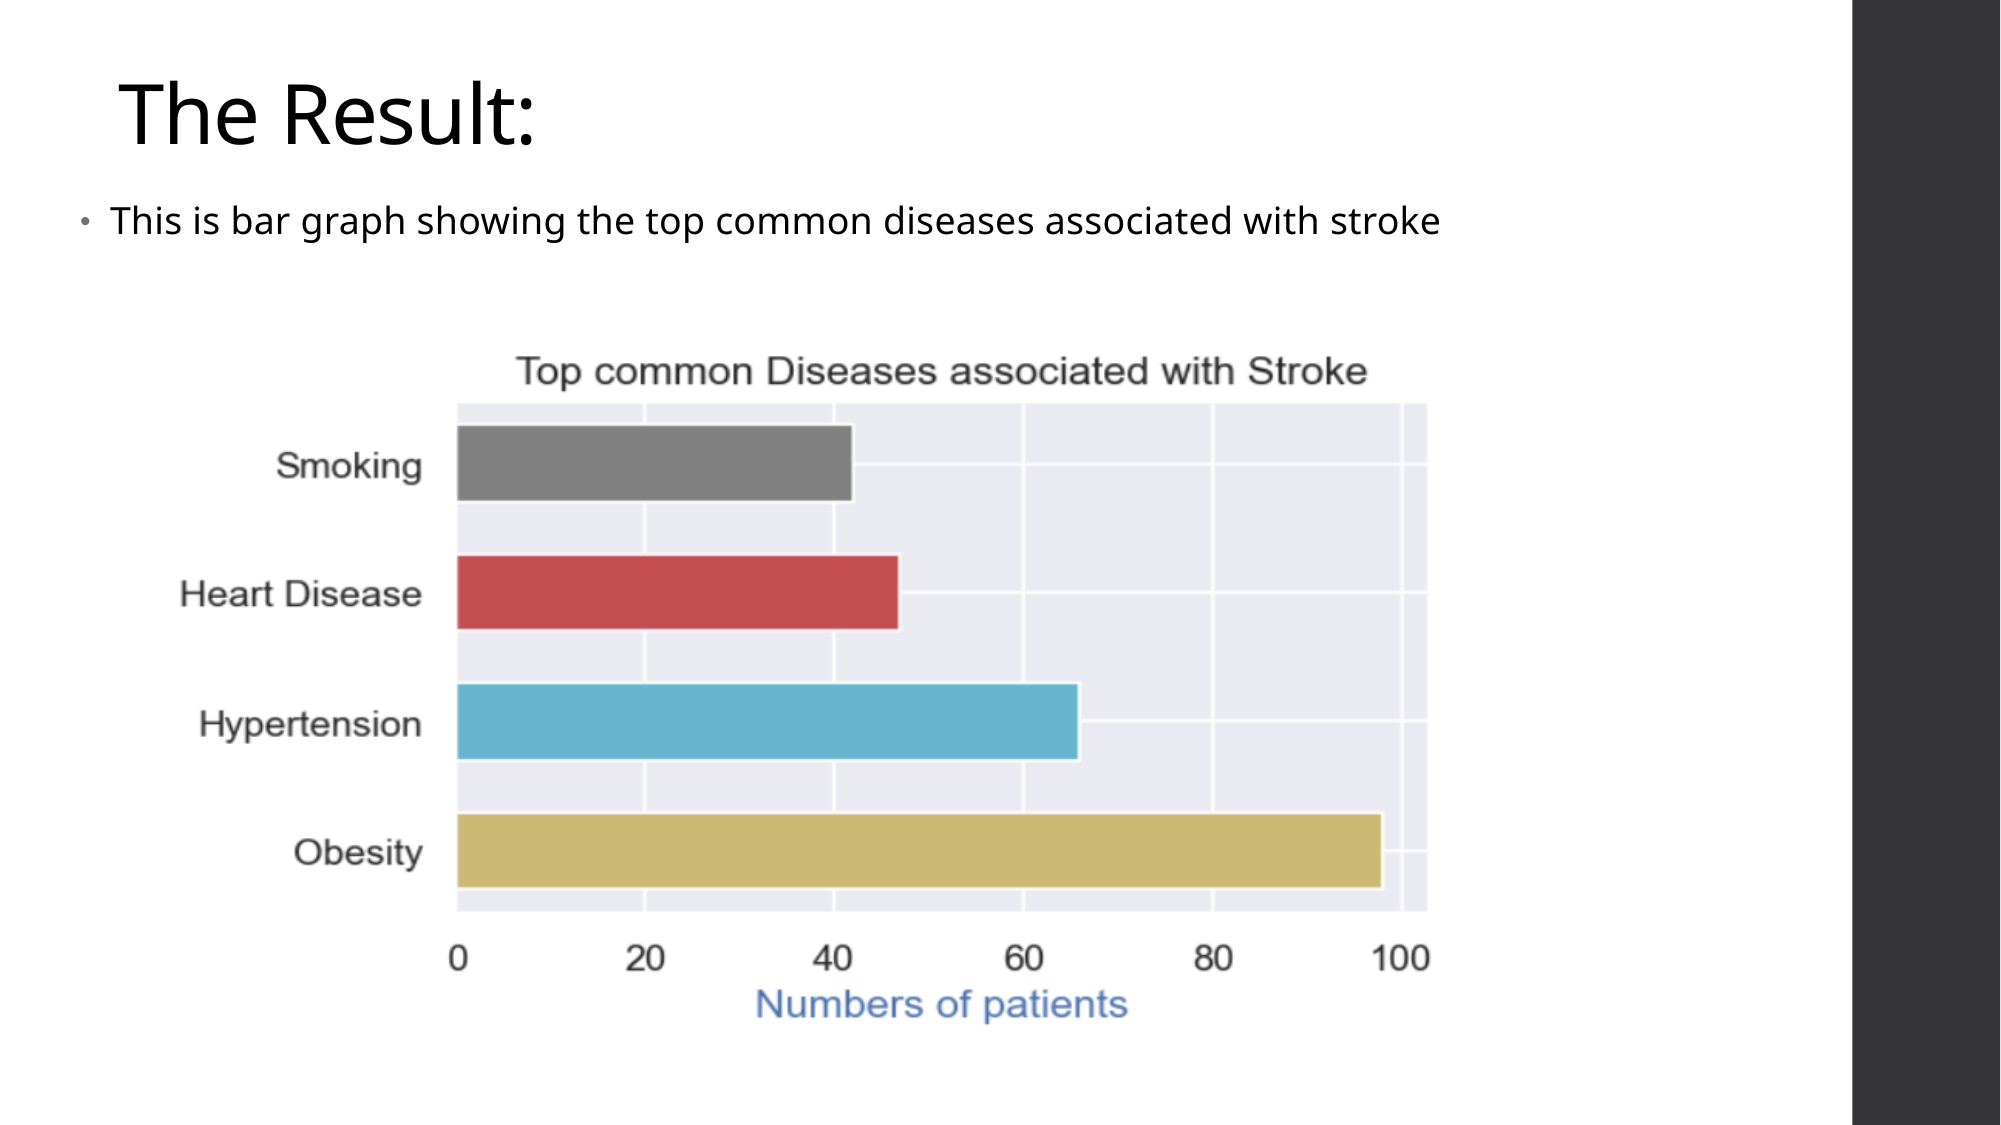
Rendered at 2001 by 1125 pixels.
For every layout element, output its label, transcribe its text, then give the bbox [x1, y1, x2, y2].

title The Result: [103, 52, 1694, 171]
list This is bar graph showing the top common diseases associated with stroke [64, 193, 1729, 1014]
picture [144, 336, 1633, 1038]
